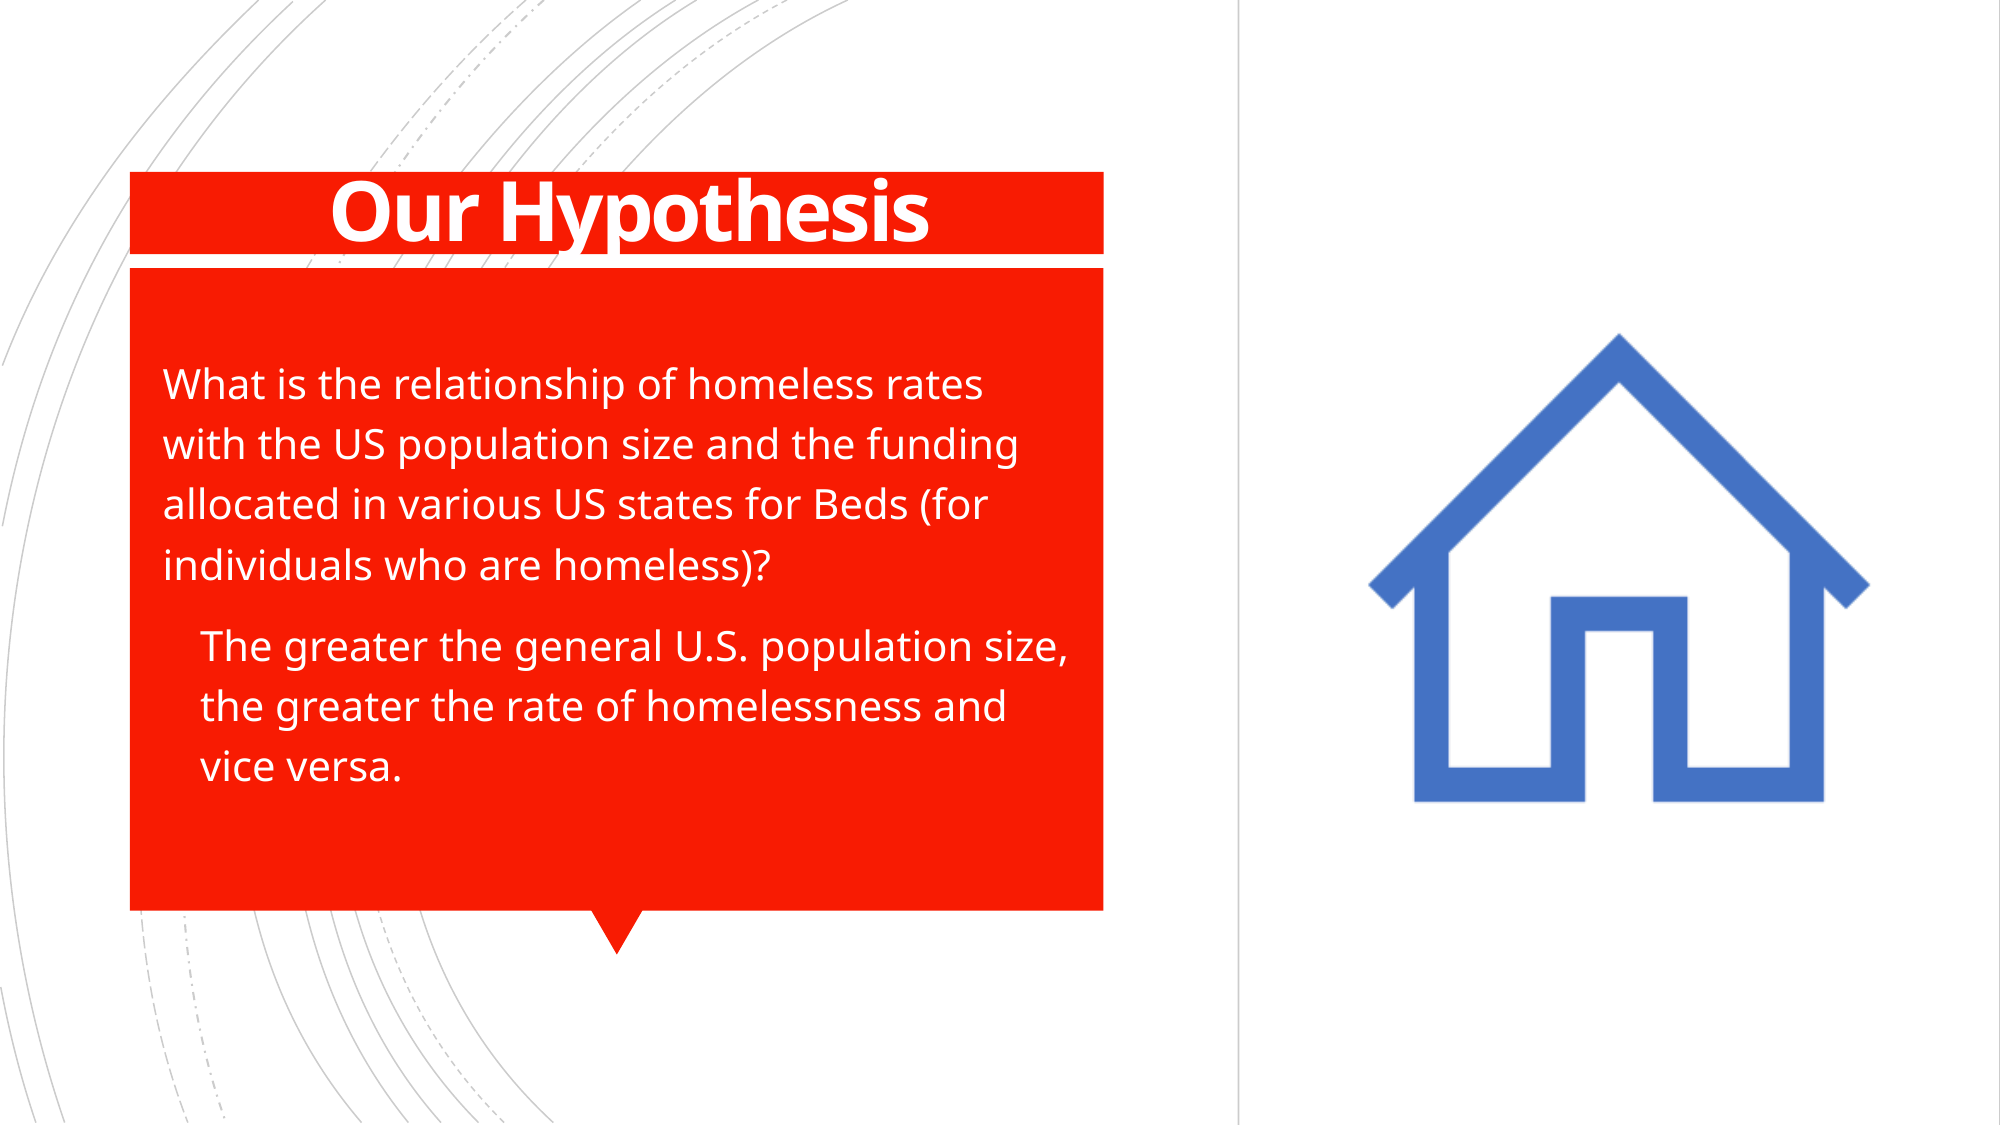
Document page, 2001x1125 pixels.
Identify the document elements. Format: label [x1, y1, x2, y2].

picture [1291, 235, 1947, 891]
text_box [1996, 0, 2000, 1125]
text_box [0, 0, 1996, 1125]
